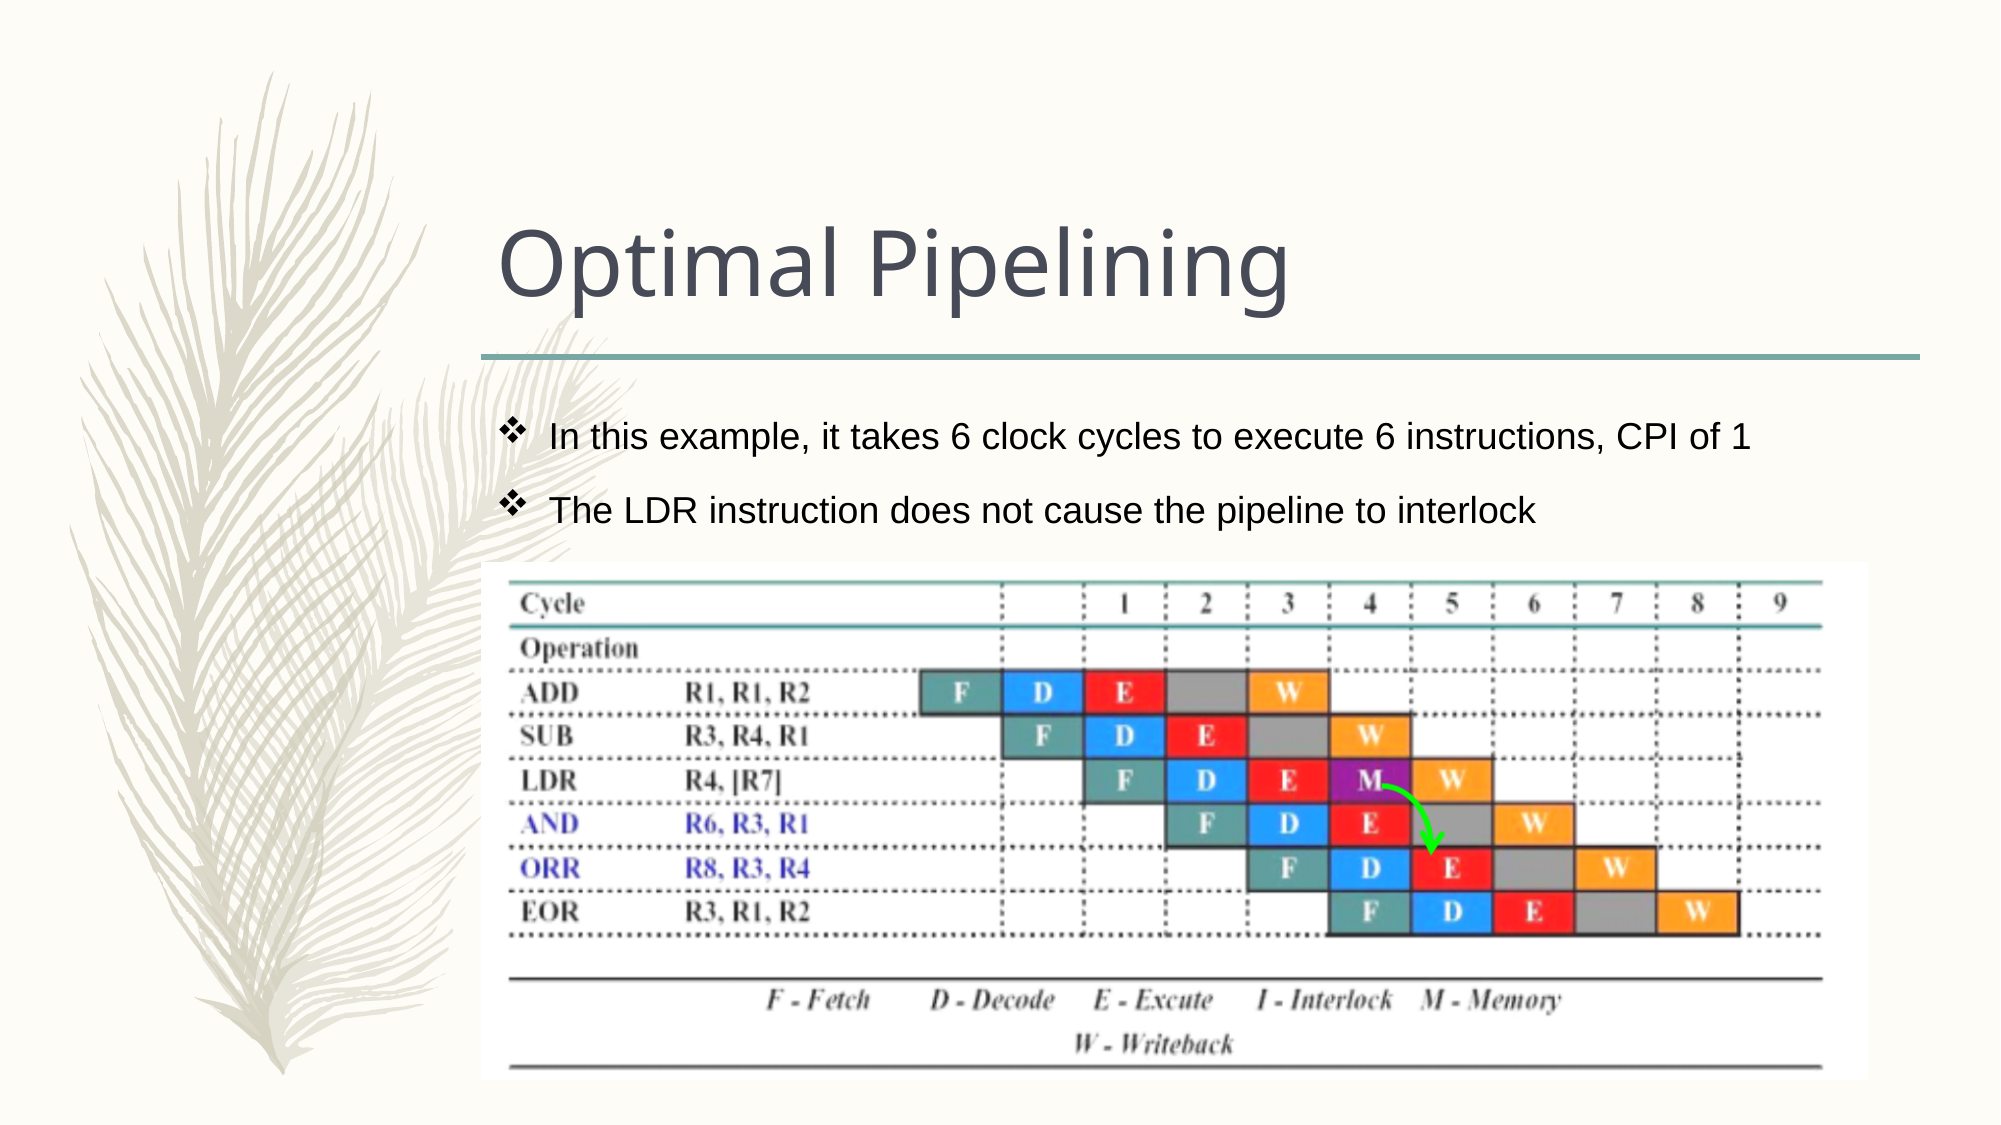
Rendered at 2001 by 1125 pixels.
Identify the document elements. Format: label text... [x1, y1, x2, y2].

list In this example, it takes 6 clock cycles to execute 6 instructions, CPI of 1 The LDR instruction does not cause the pipeline to interlock [481, 399, 1920, 999]
title Optimal Pipelining [481, 93, 1920, 350]
picture [480, 562, 1869, 1081]
